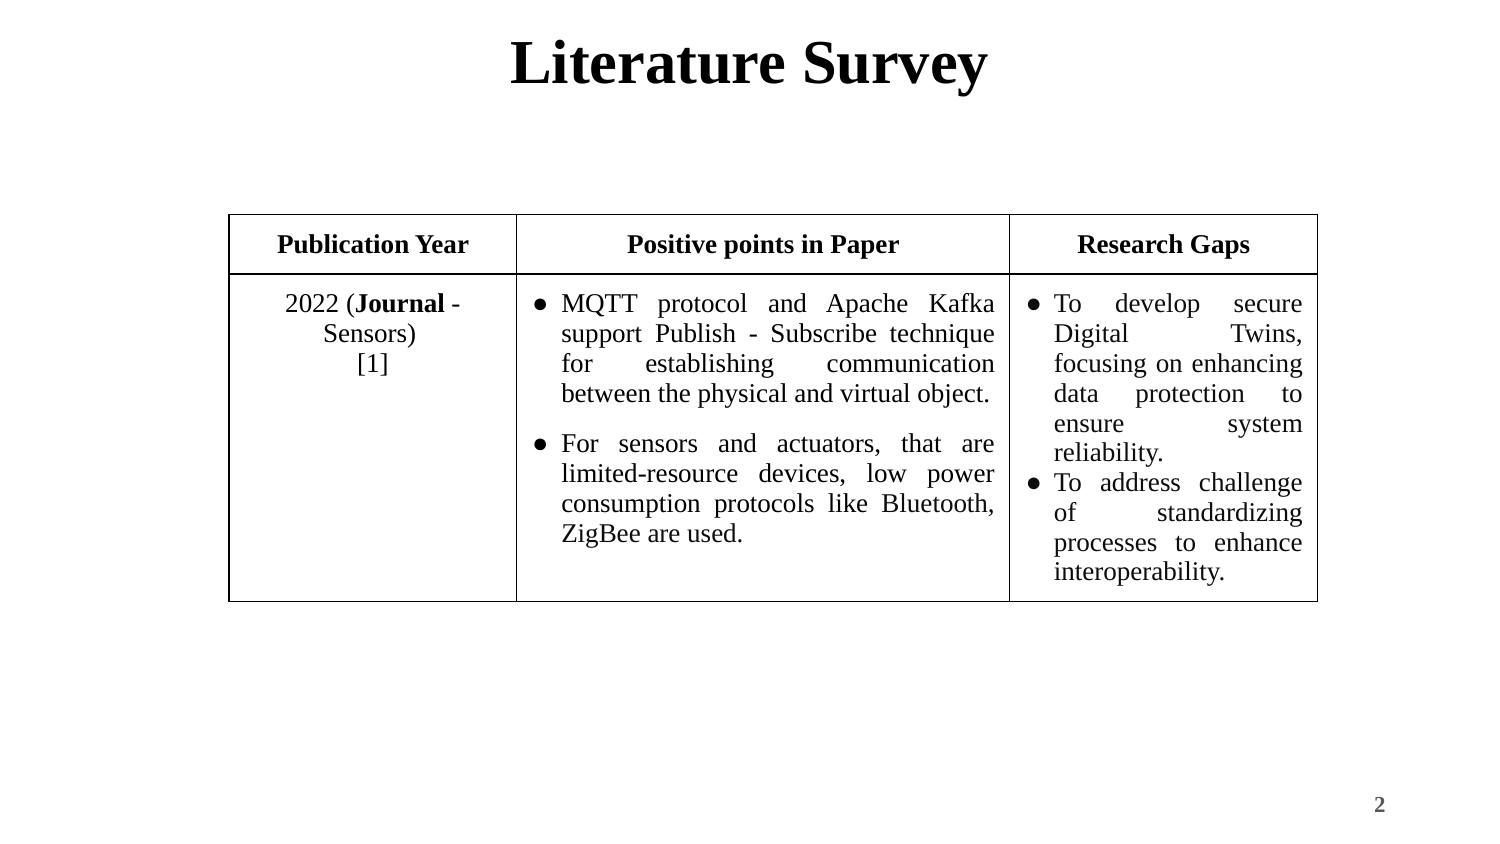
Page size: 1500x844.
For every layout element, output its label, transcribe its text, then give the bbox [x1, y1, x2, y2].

table_cell 2022 (Journal - Sensors) [1] [230, 275, 516, 601]
slide_number ‹#› [1059, 782, 1397, 827]
table_header Research Gaps [1010, 215, 1317, 273]
table_header Publication Year [230, 215, 516, 273]
table_cell MQTT protocol and Apache Kafka support Publish - Subscribe technique for establishing communication between the physical and virtual object. For sensors and actuators, that are limited-resource devices, low power consumption protocols like Bluetooth, ZigBee are used. [517, 275, 1009, 601]
title Literature Survey [103, 23, 1397, 187]
table_cell To develop secure Digital Twins, focusing on enhancing data protection to ensure system reliability. To address challenge of standardizing processes to enhance interoperability. [1010, 275, 1317, 601]
table_header Positive points in Paper [517, 215, 1009, 273]
